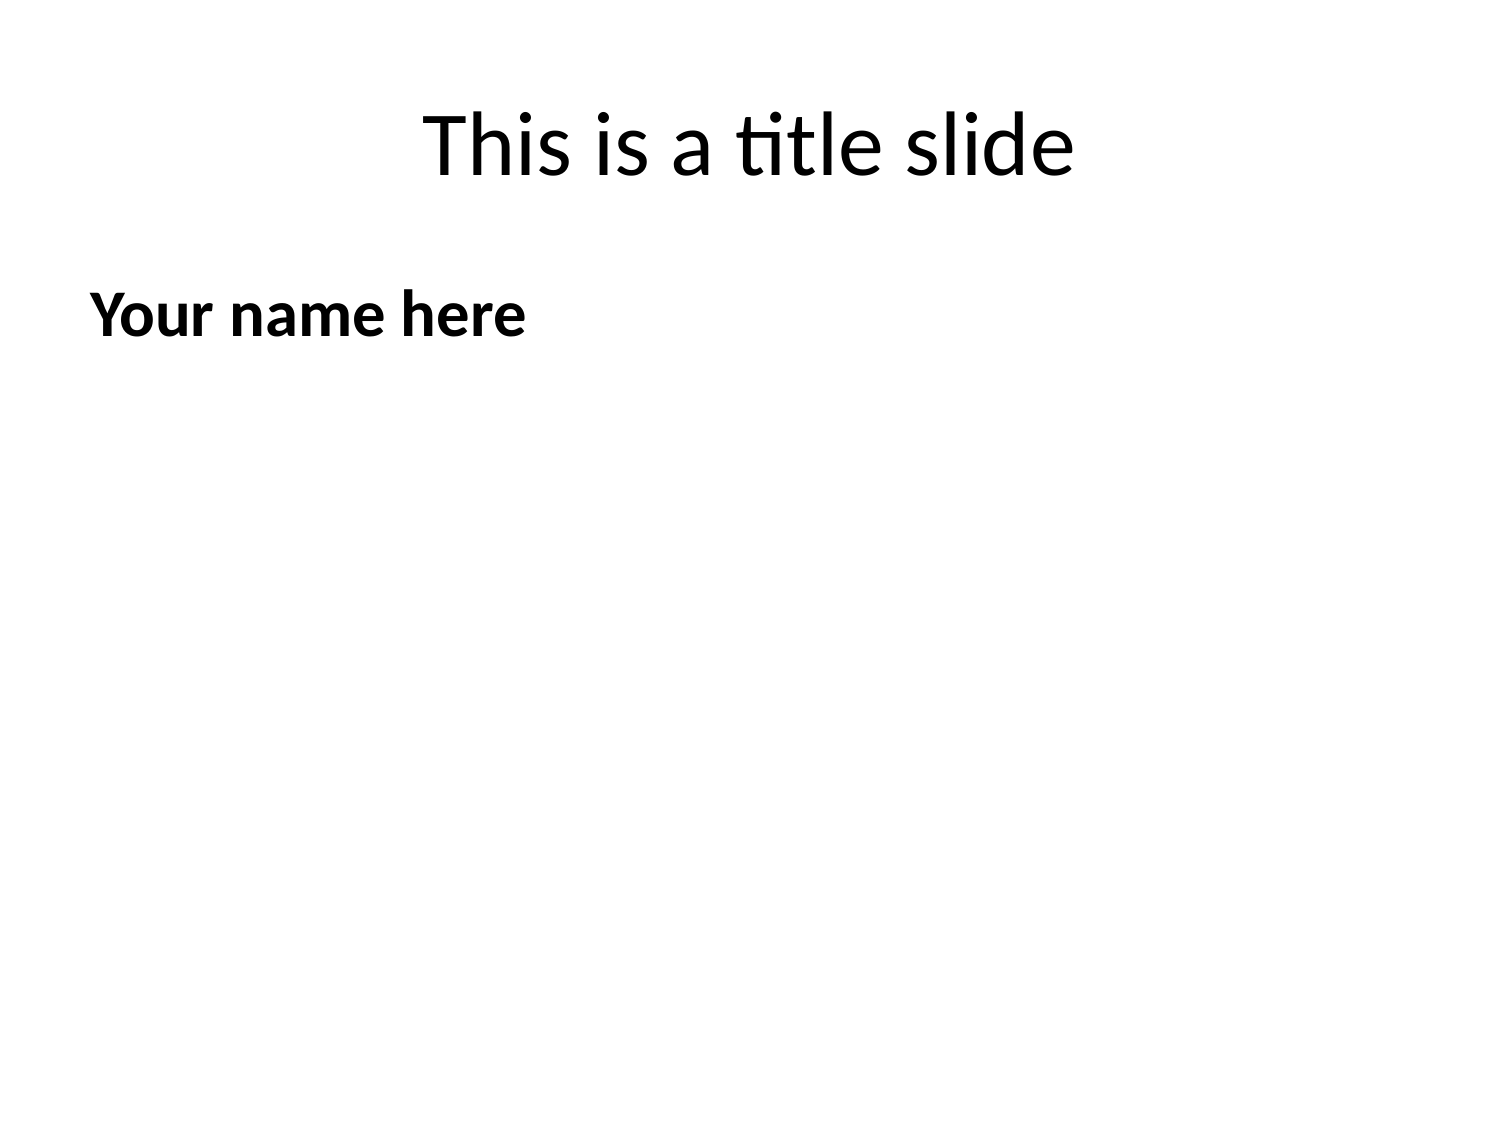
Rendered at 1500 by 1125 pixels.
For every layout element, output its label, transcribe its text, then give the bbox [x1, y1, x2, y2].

list Your name here [75, 262, 1425, 1005]
title This is a title slide [75, 45, 1425, 233]
